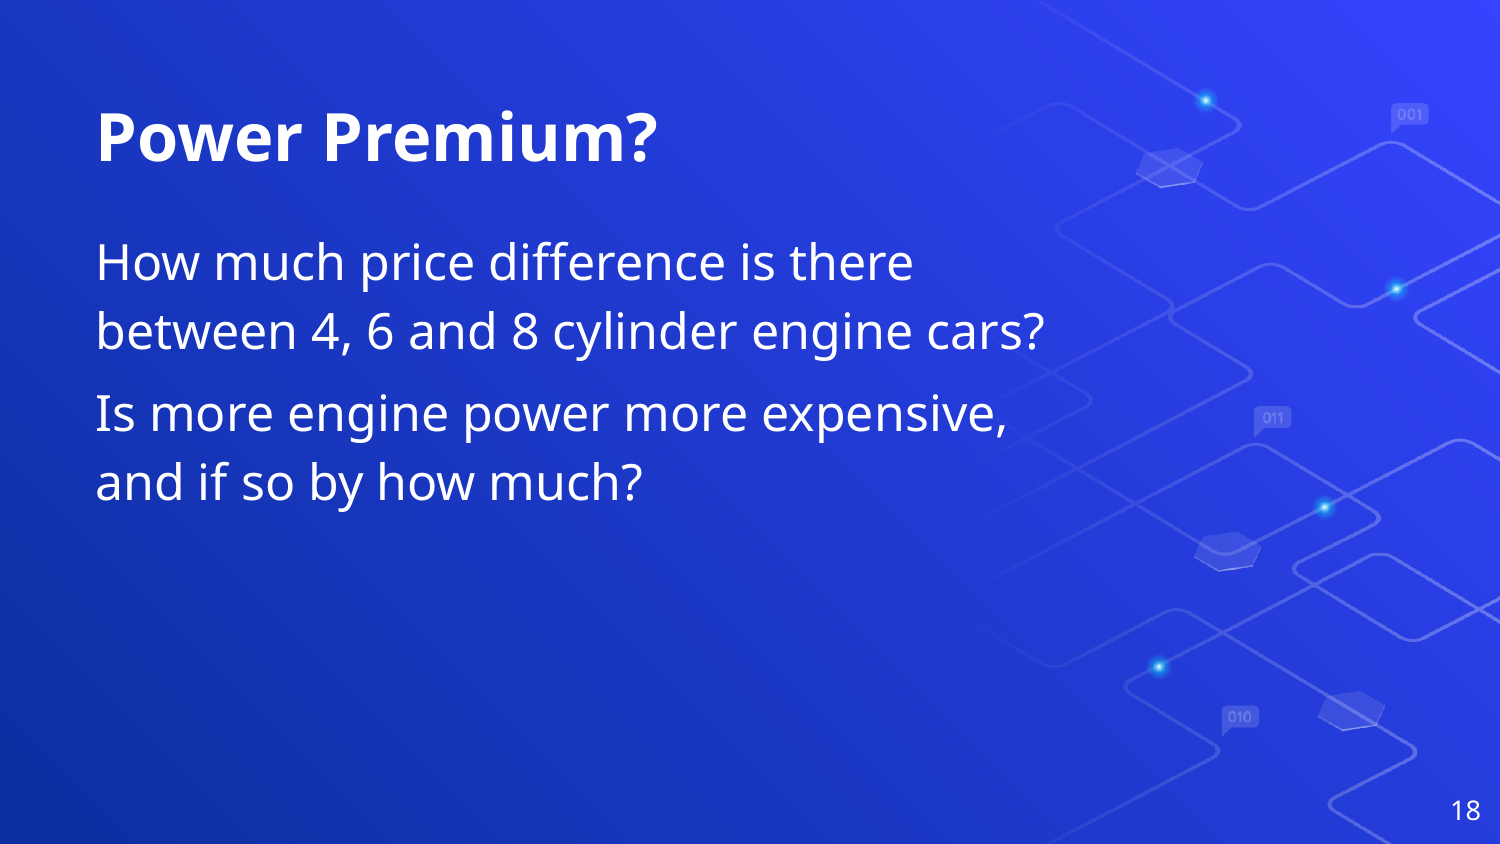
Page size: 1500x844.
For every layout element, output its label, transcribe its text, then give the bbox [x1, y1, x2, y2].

list How much price difference is there between 4, 6 and 8 cylinder engine cars? Is more engine power more expensive, and if so by how much? [95, 221, 1082, 741]
slide_number ‹#› [1391, 779, 1482, 844]
picture [0, 0, 1500, 844]
title Power Premium? [95, 33, 1082, 175]
